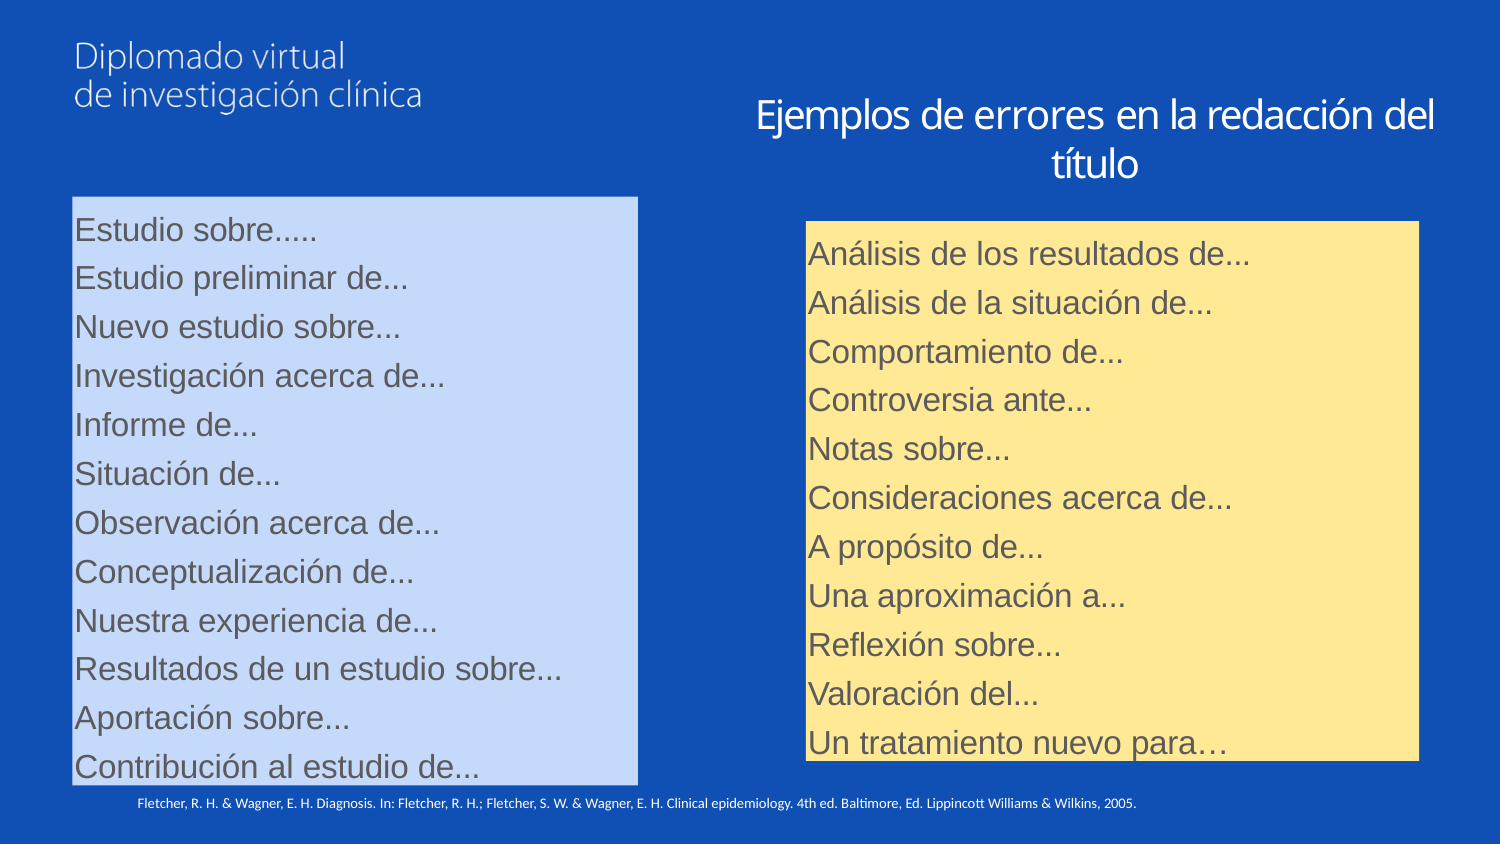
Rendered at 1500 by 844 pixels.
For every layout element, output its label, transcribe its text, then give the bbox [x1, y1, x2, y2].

title Ejemplos de errores en la redacción del título [717, 65, 1473, 209]
list Análisis de los resultados de... Análisis de la situación de... Comportamiento de... Controversia ante... Notas sobre... Consideraciones acerca de... A propósito de... Una aproximación a... Reflexión sobre... Valoración del... Un tratamiento nuevo para… [805, 221, 1420, 761]
list Estudio sobre..... Estudio preliminar de... Nuevo estudio sobre... Investigación acerca de... Informe de... Situación de... Observación acerca de... Conceptualización de... Nuestra experiencia de... Resultados de un estudio sobre... Aportación sobre... Contribución al estudio de... [72, 196, 638, 786]
picture [75, 41, 421, 115]
text_box Fletcher, R. H. & Wagner, E. H. Diagnosis. In: Fletcher, R. H.; Fletcher, S. W. & Wagner, E. H. Clinical epidemiology. 4th ed. Baltimore, Ed. Lippincott Williams & Wilkins, 2005. [122, 786, 1377, 819]
